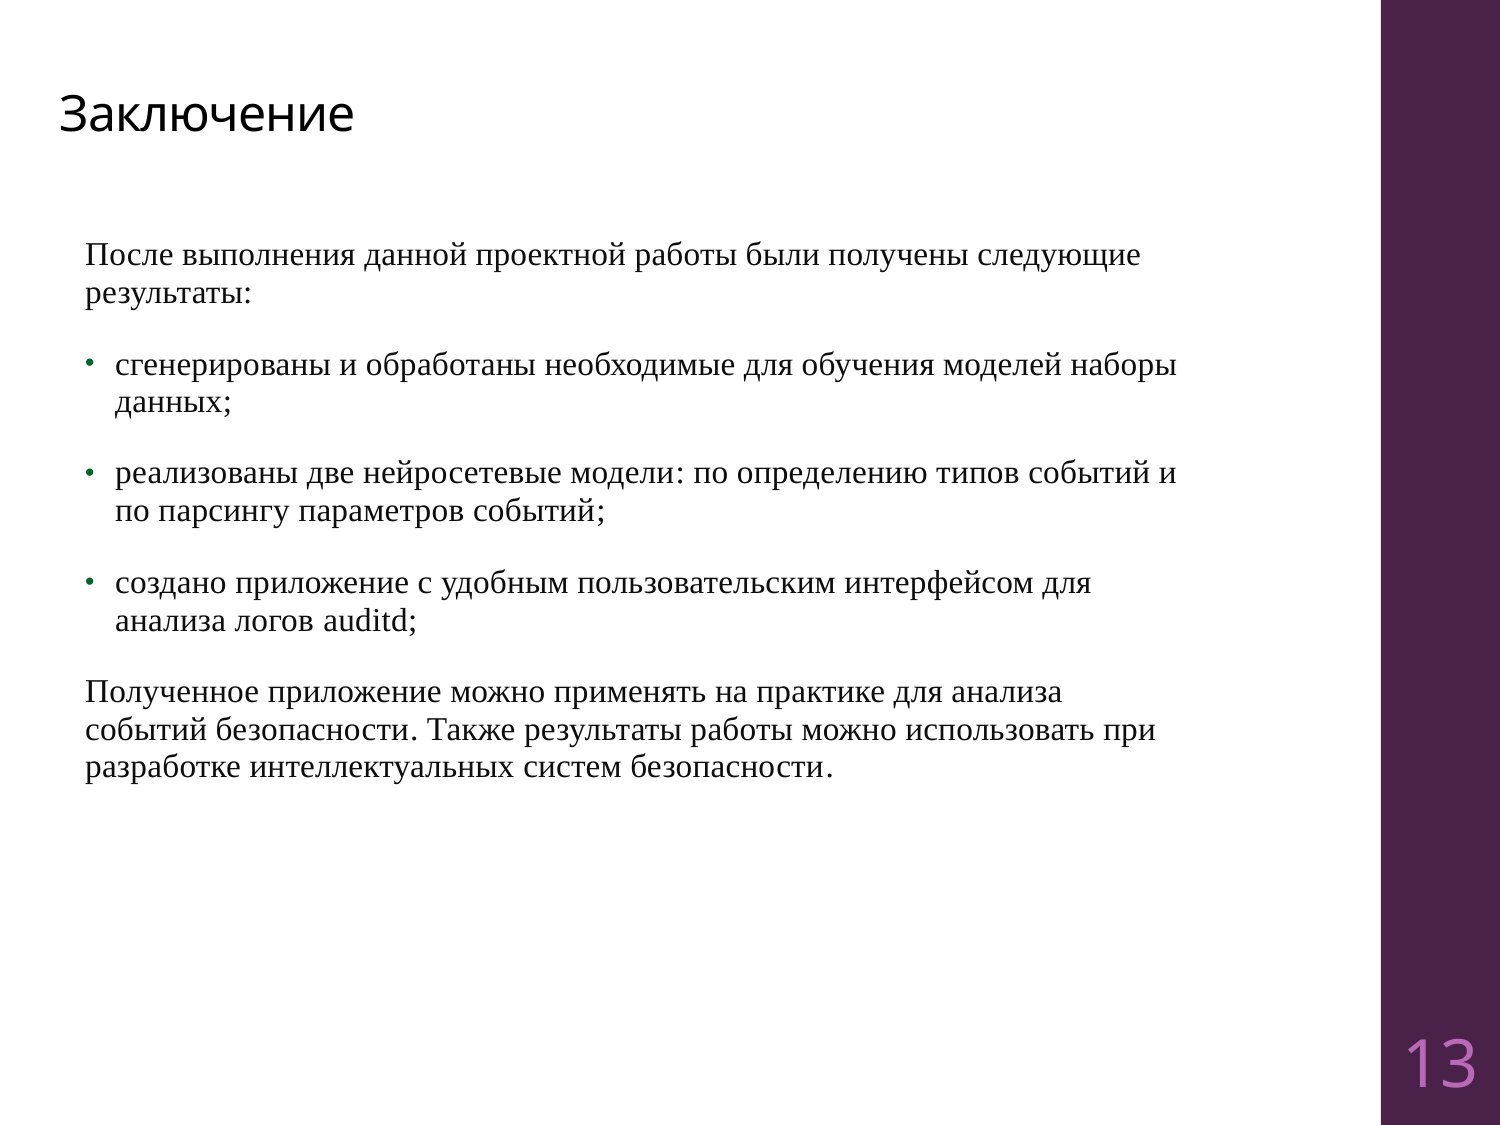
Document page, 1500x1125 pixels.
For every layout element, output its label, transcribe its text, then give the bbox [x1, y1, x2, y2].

slide_number 13 [1384, 1012, 1498, 1110]
text_box Заключение [44, 28, 1315, 150]
list После выполнения данной проектной работы были получены следующие результаты: сгенерированы и обработаны необходимые для обучения моделей наборы данных; реализованы две нейросетевые модели: по определению типов событий и по парсингу параметров событий; создано приложение с удобным пользовательским интерфейсом для анализа логов auditd; Полученное приложение можно применять на практике для анализа событий безопасности. Также результаты работы можно использовать при разработке интеллектуальных систем безопасности. [70, 228, 1202, 865]
